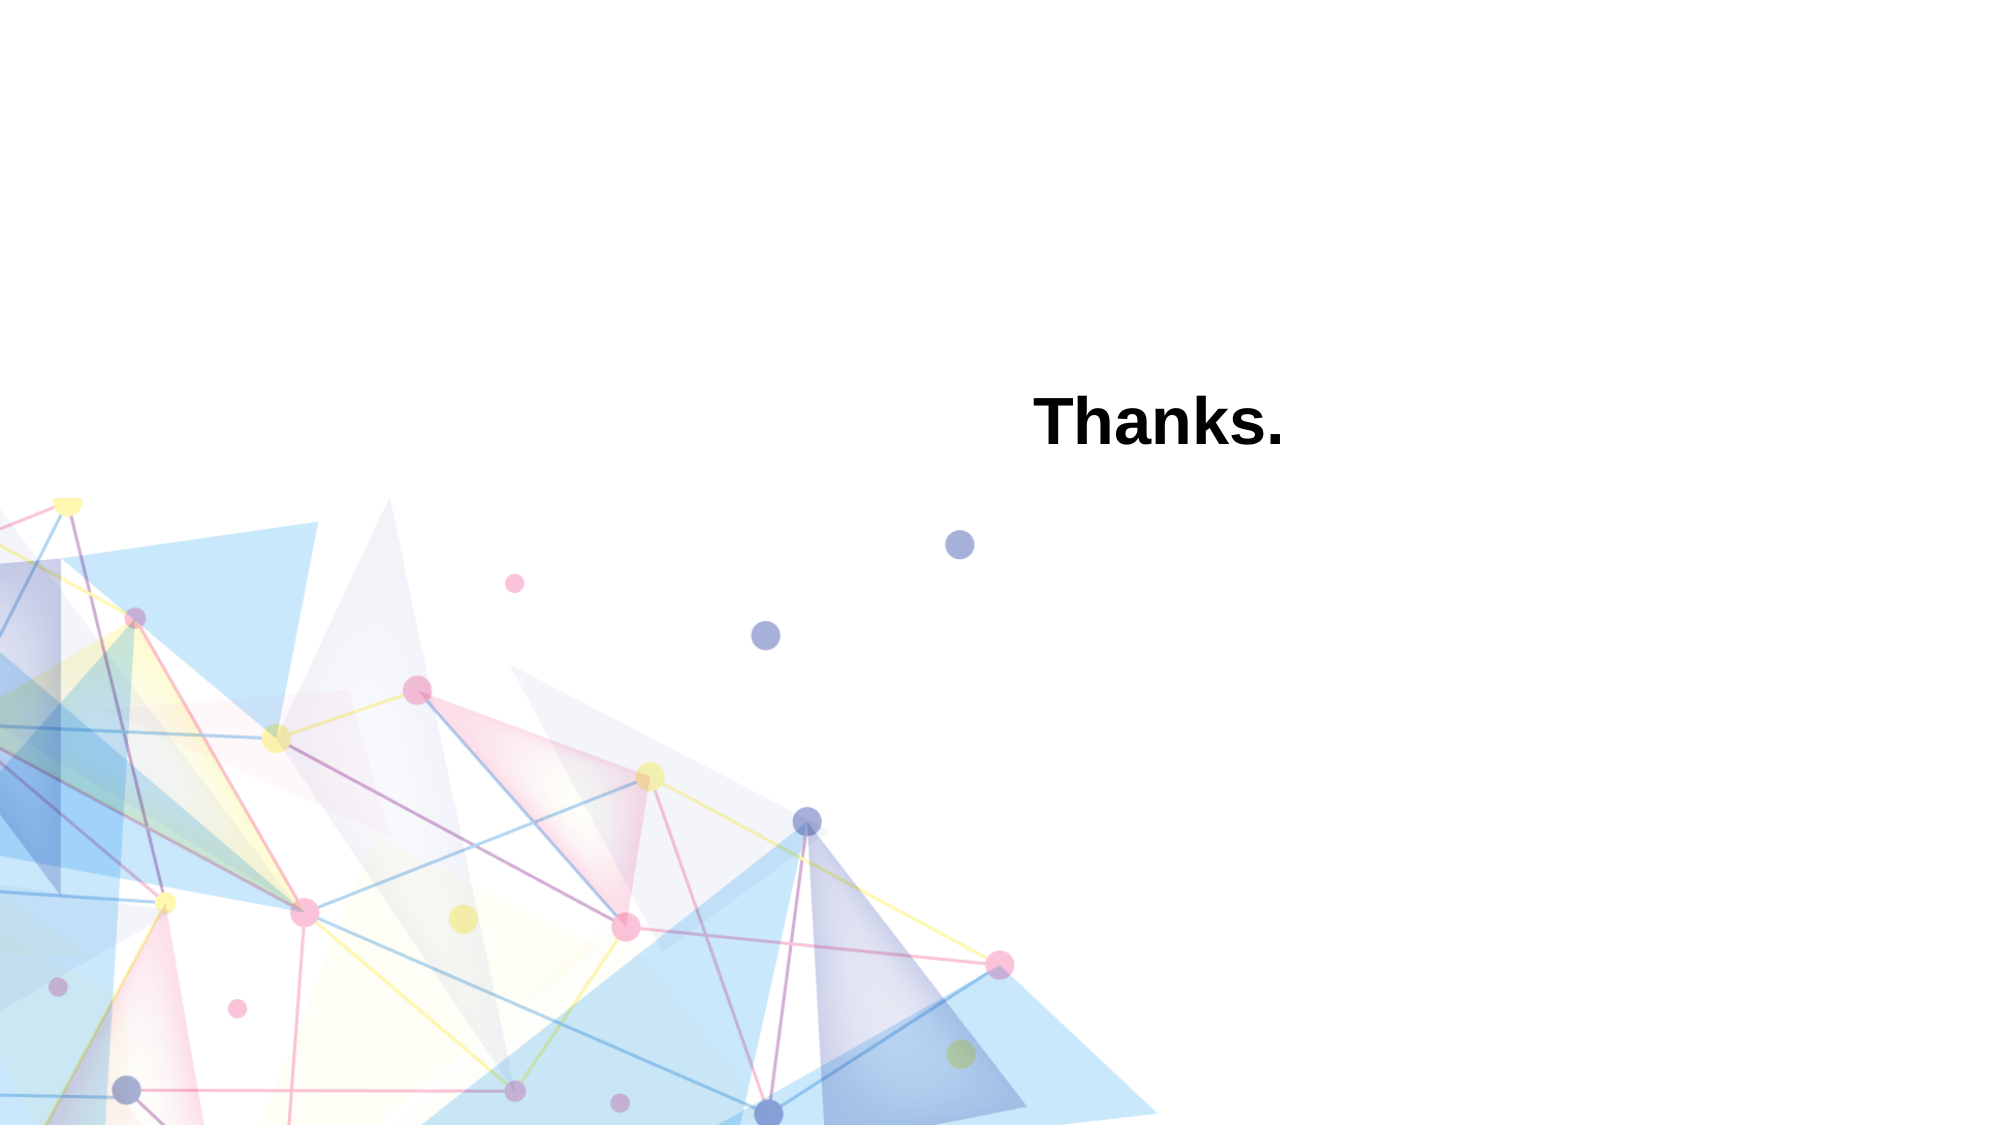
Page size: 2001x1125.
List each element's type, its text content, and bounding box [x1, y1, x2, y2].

title Thanks. [1018, 366, 1754, 527]
picture [0, 498, 1301, 1125]
